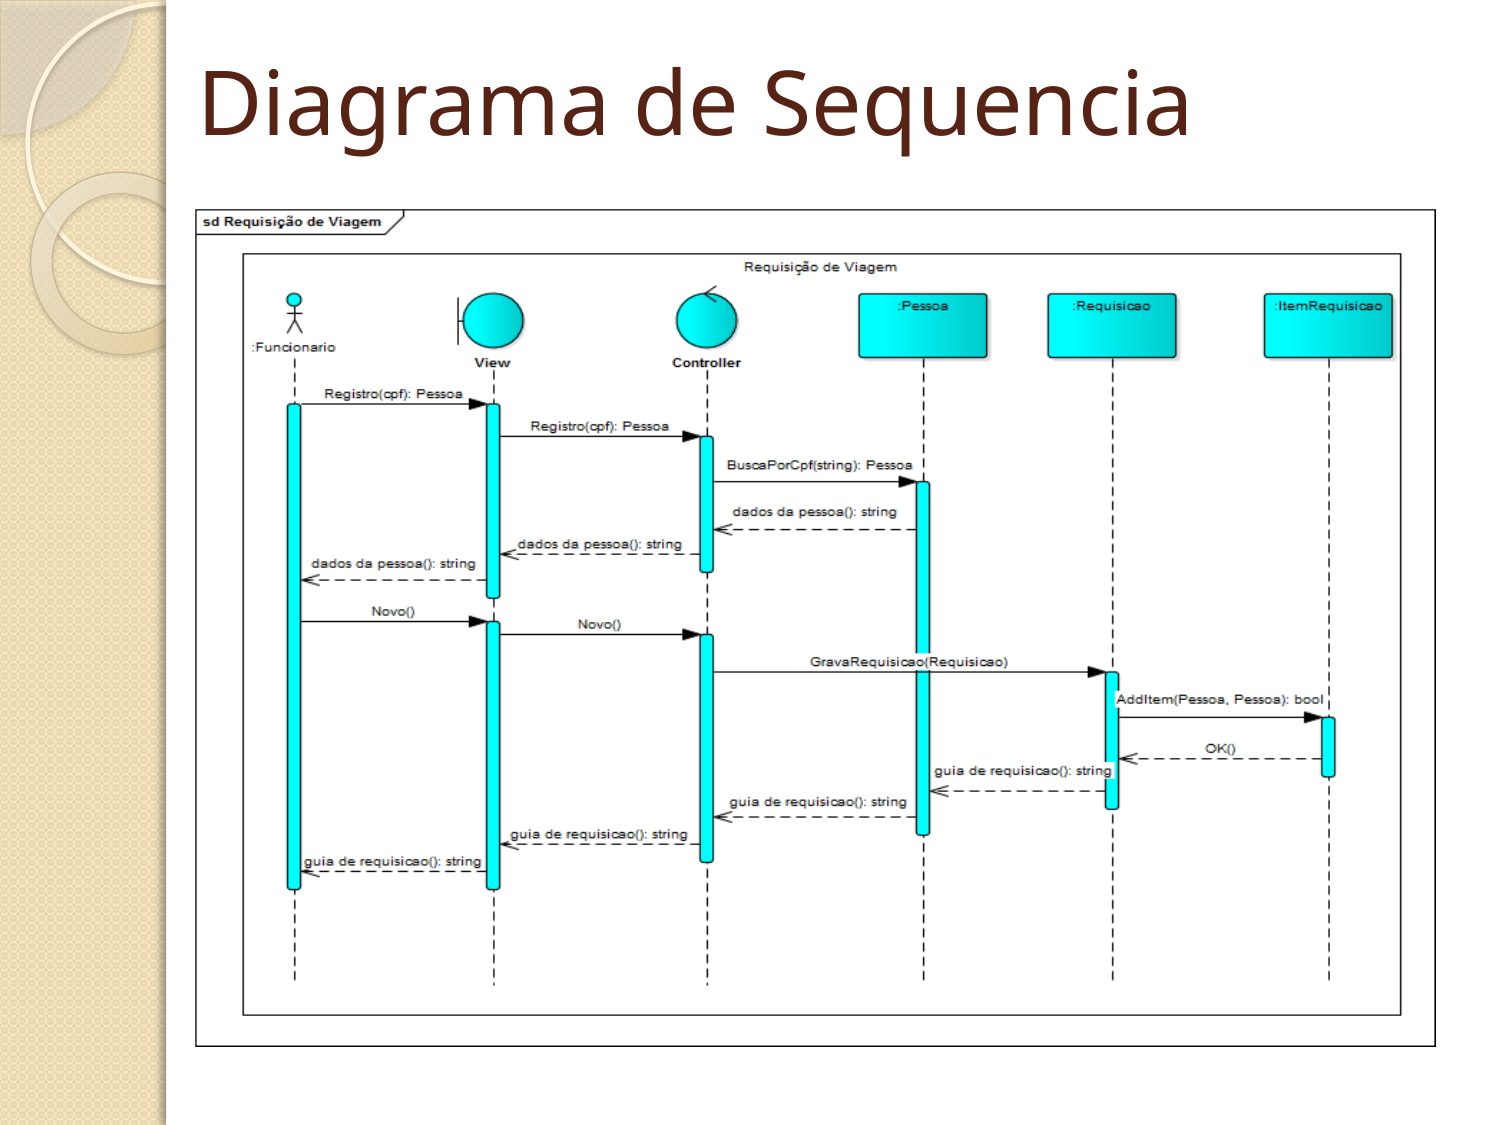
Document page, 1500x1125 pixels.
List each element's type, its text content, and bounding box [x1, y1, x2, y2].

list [194, 207, 1436, 1047]
title Diagrama de Sequencia [183, 5, 1413, 193]
